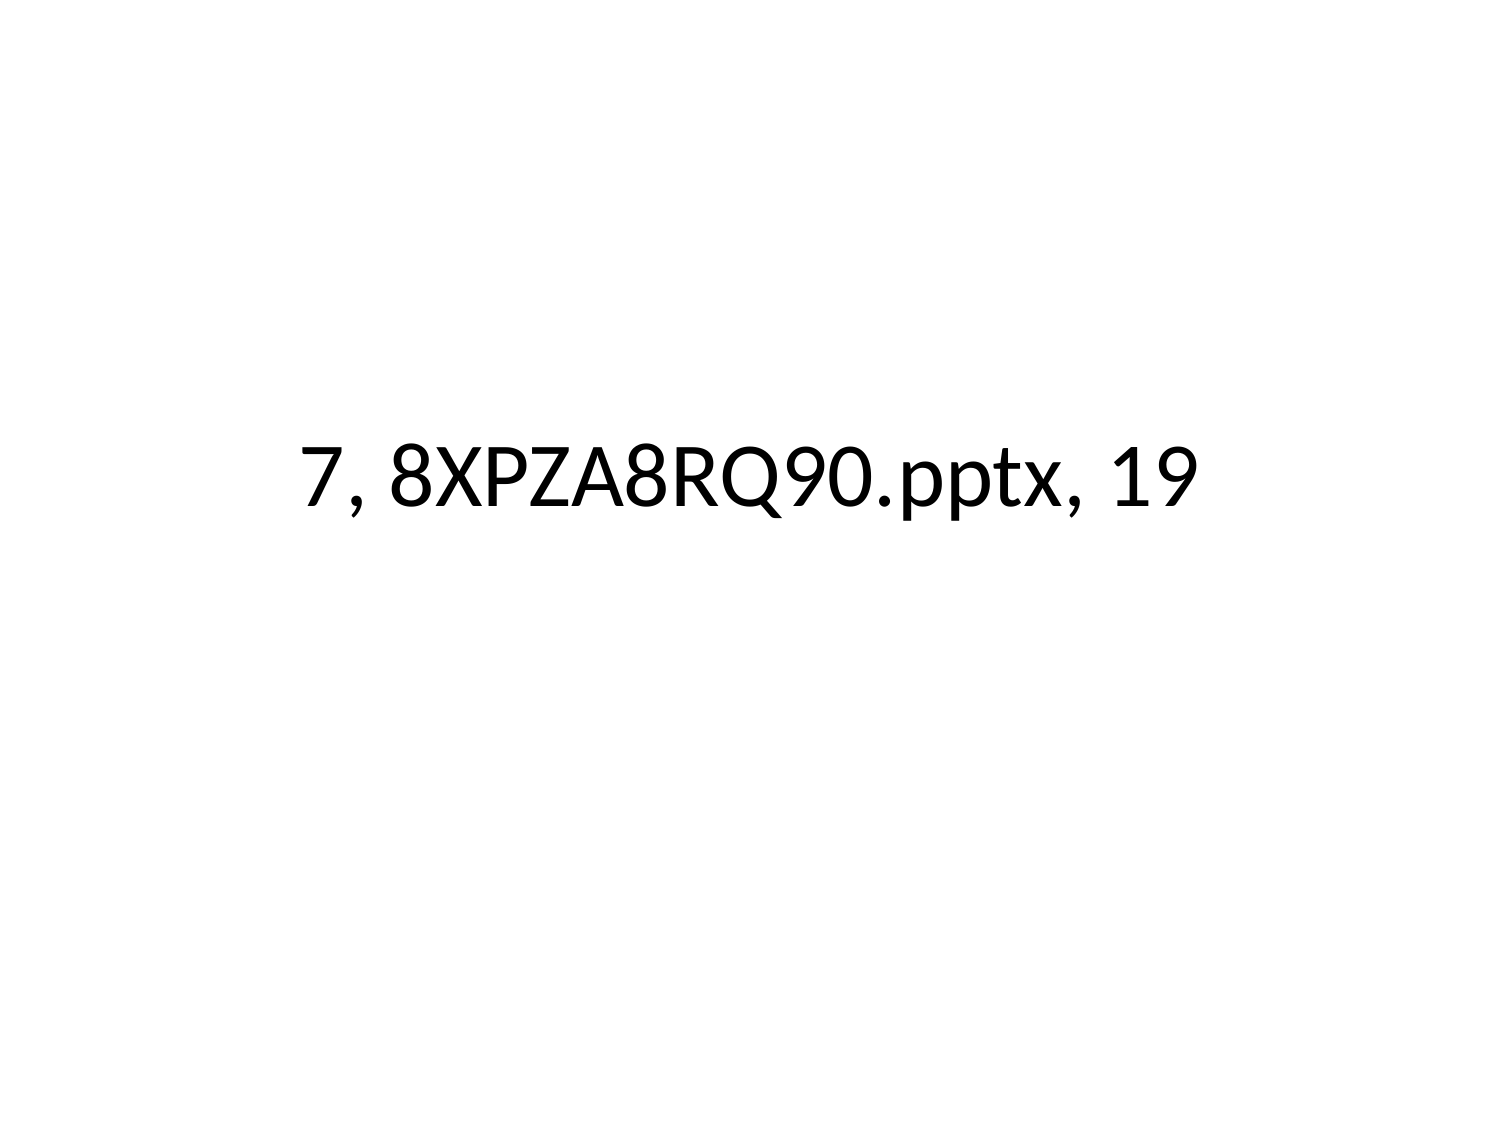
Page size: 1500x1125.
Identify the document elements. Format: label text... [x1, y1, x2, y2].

title 7, 8XPZA8RQ90.pptx, 19 [112, 349, 1388, 591]
